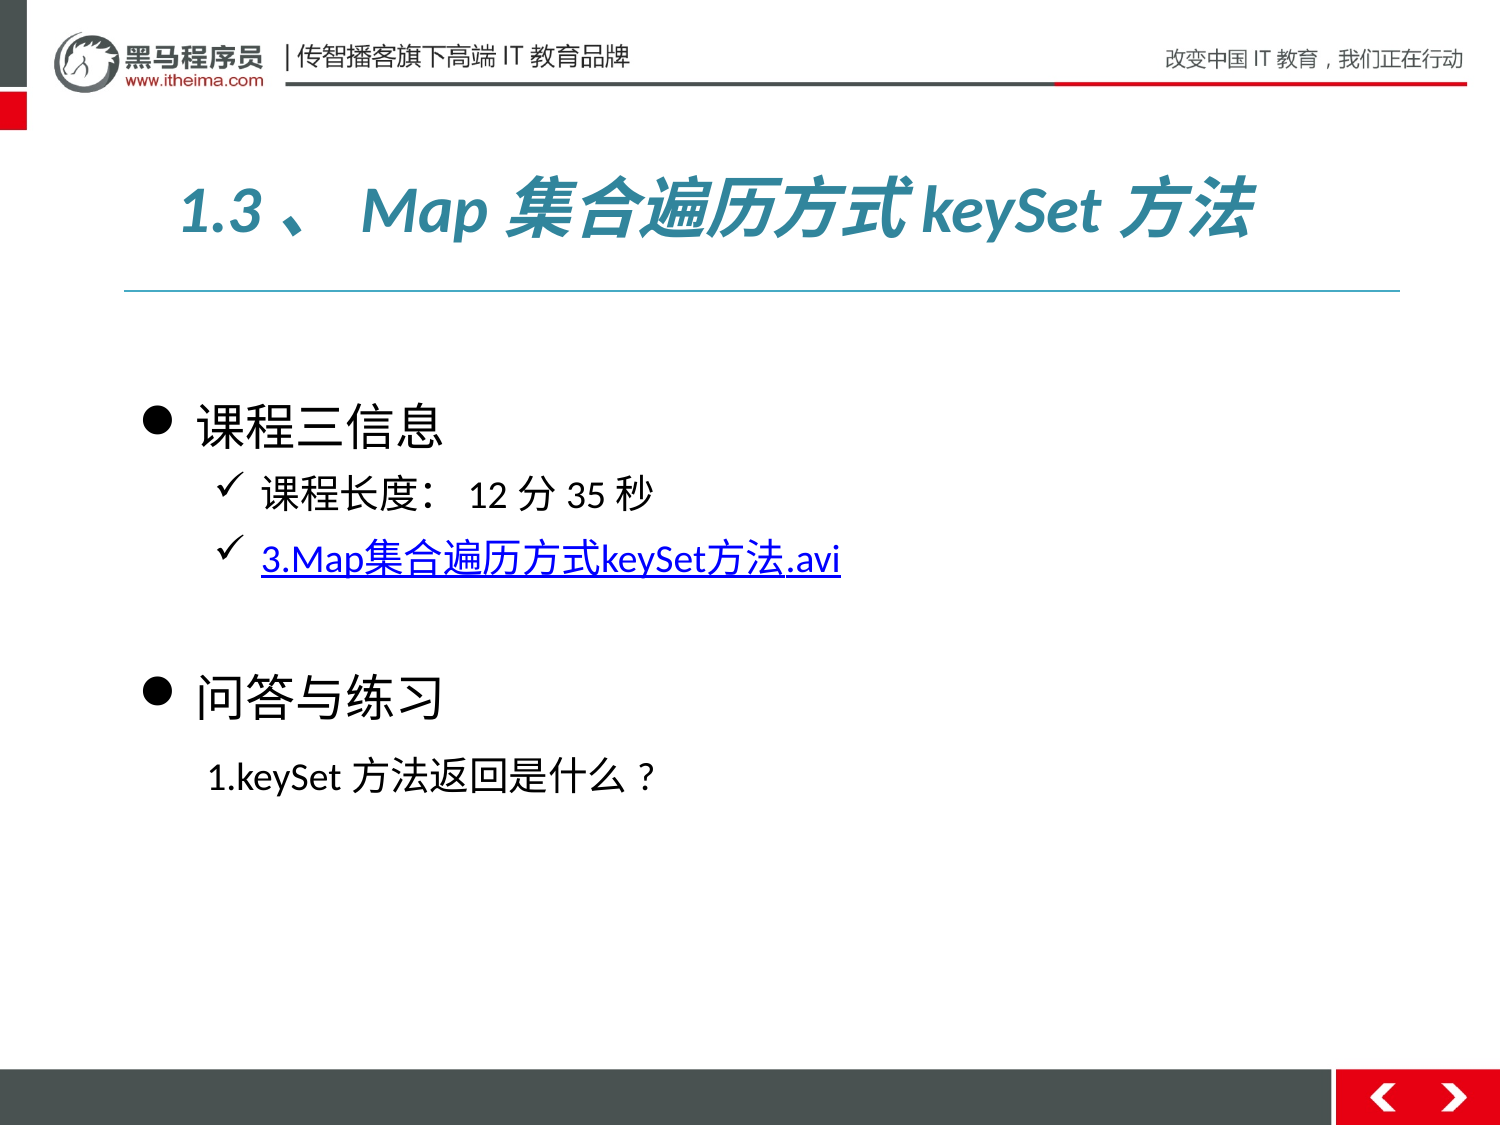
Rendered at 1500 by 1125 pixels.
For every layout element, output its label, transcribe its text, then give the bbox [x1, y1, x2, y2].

text_box 课程三信息 课程长度：12分35秒 3.Map集合遍历方式keySet方法.avi 问答与练习 1.keySet方法返回是什么? [123, 315, 1387, 1024]
picture [0, 0, 1500, 1125]
text_box 1.3、Map集合遍历方式keySet方法 [76, 78, 1351, 327]
